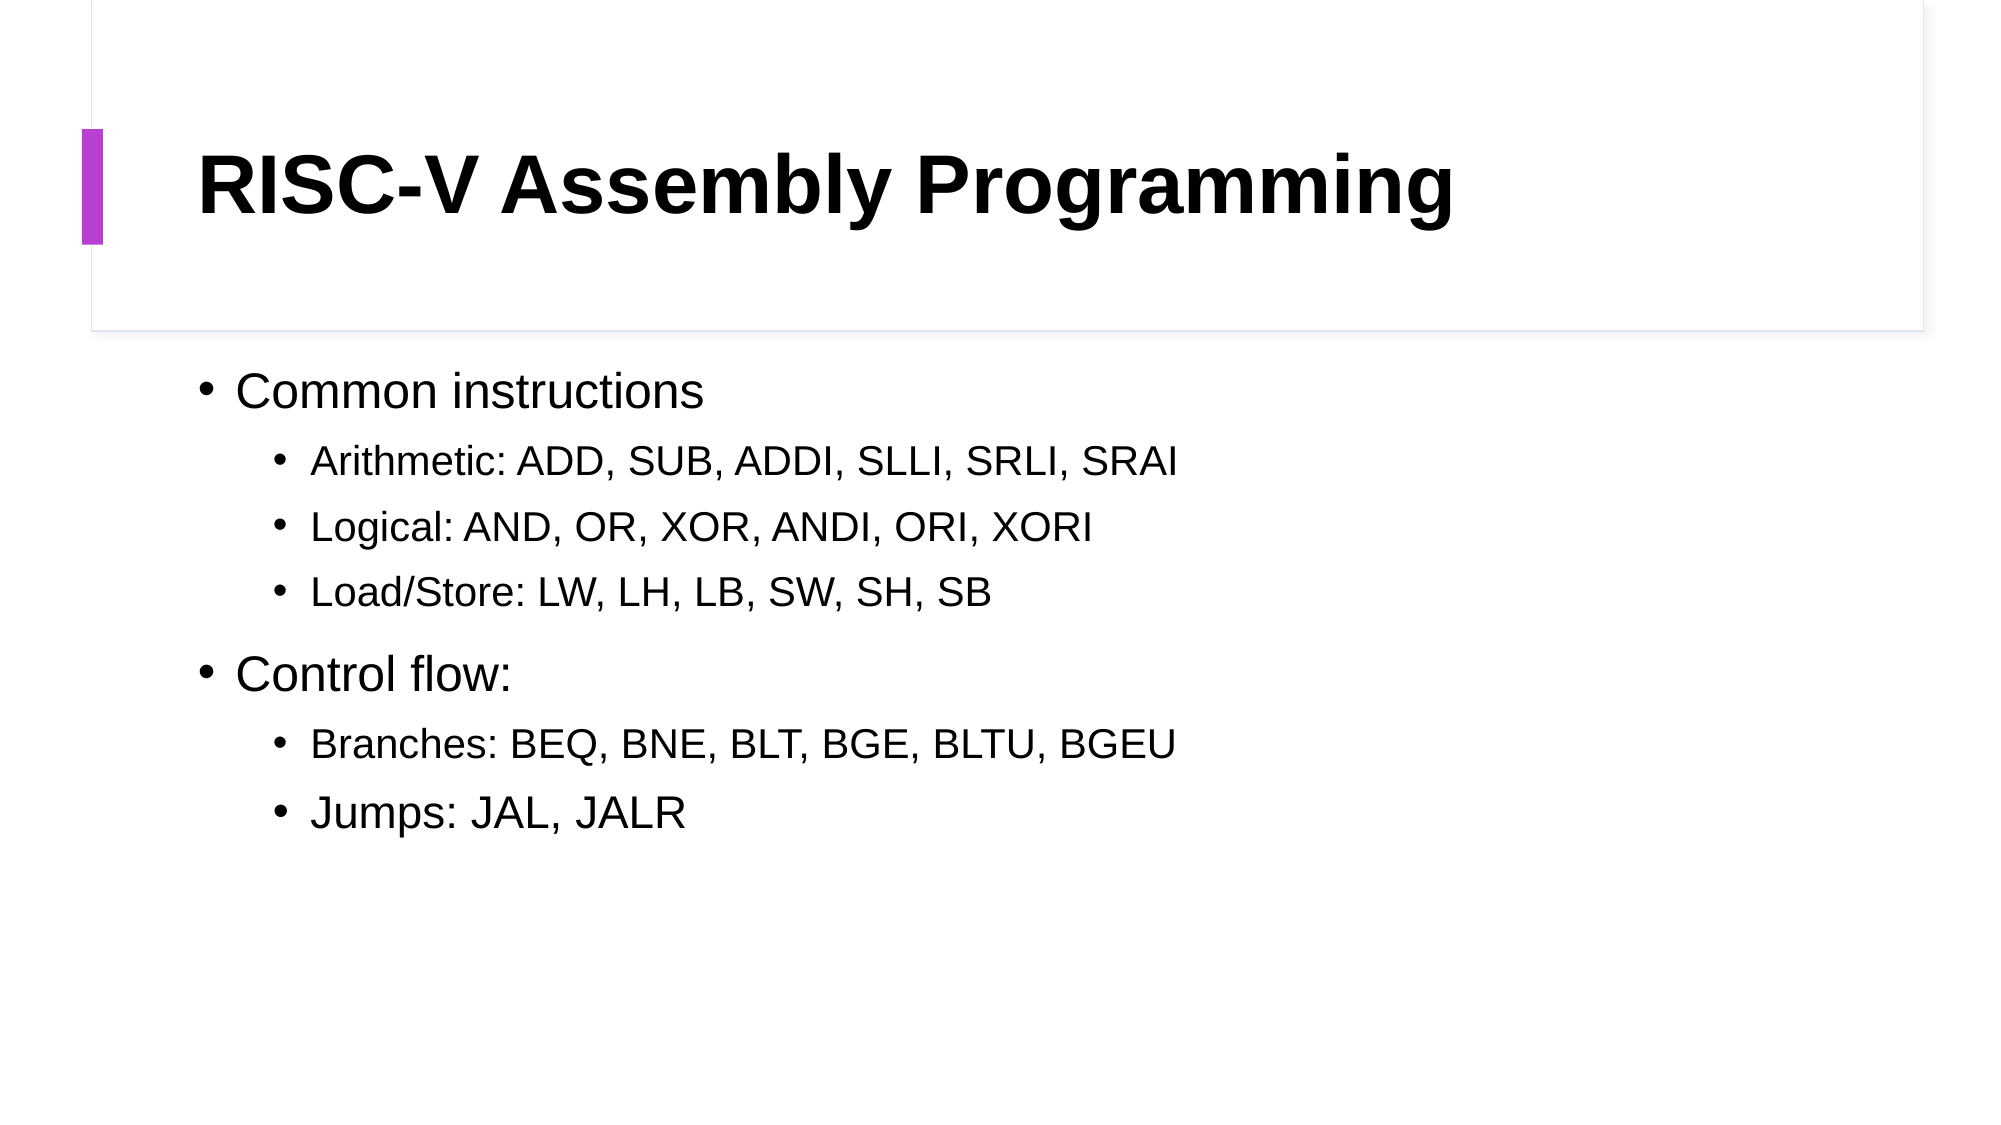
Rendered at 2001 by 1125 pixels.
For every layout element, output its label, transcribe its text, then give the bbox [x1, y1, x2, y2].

list Common instructions Arithmetic: ADD, SUB, ADDI, SLLI, SRLI, SRAI Logical: AND, OR, XOR, ANDI, ORI, XORI Load/Store: LW, LH, LB, SW, SH, SB Control flow: Branches: BEQ, BNE, BLT, BGE, BLTU, BGEU Jumps: JAL, JALR [183, 345, 1851, 1013]
title RISC-V Assembly Programming [183, 90, 1851, 284]
